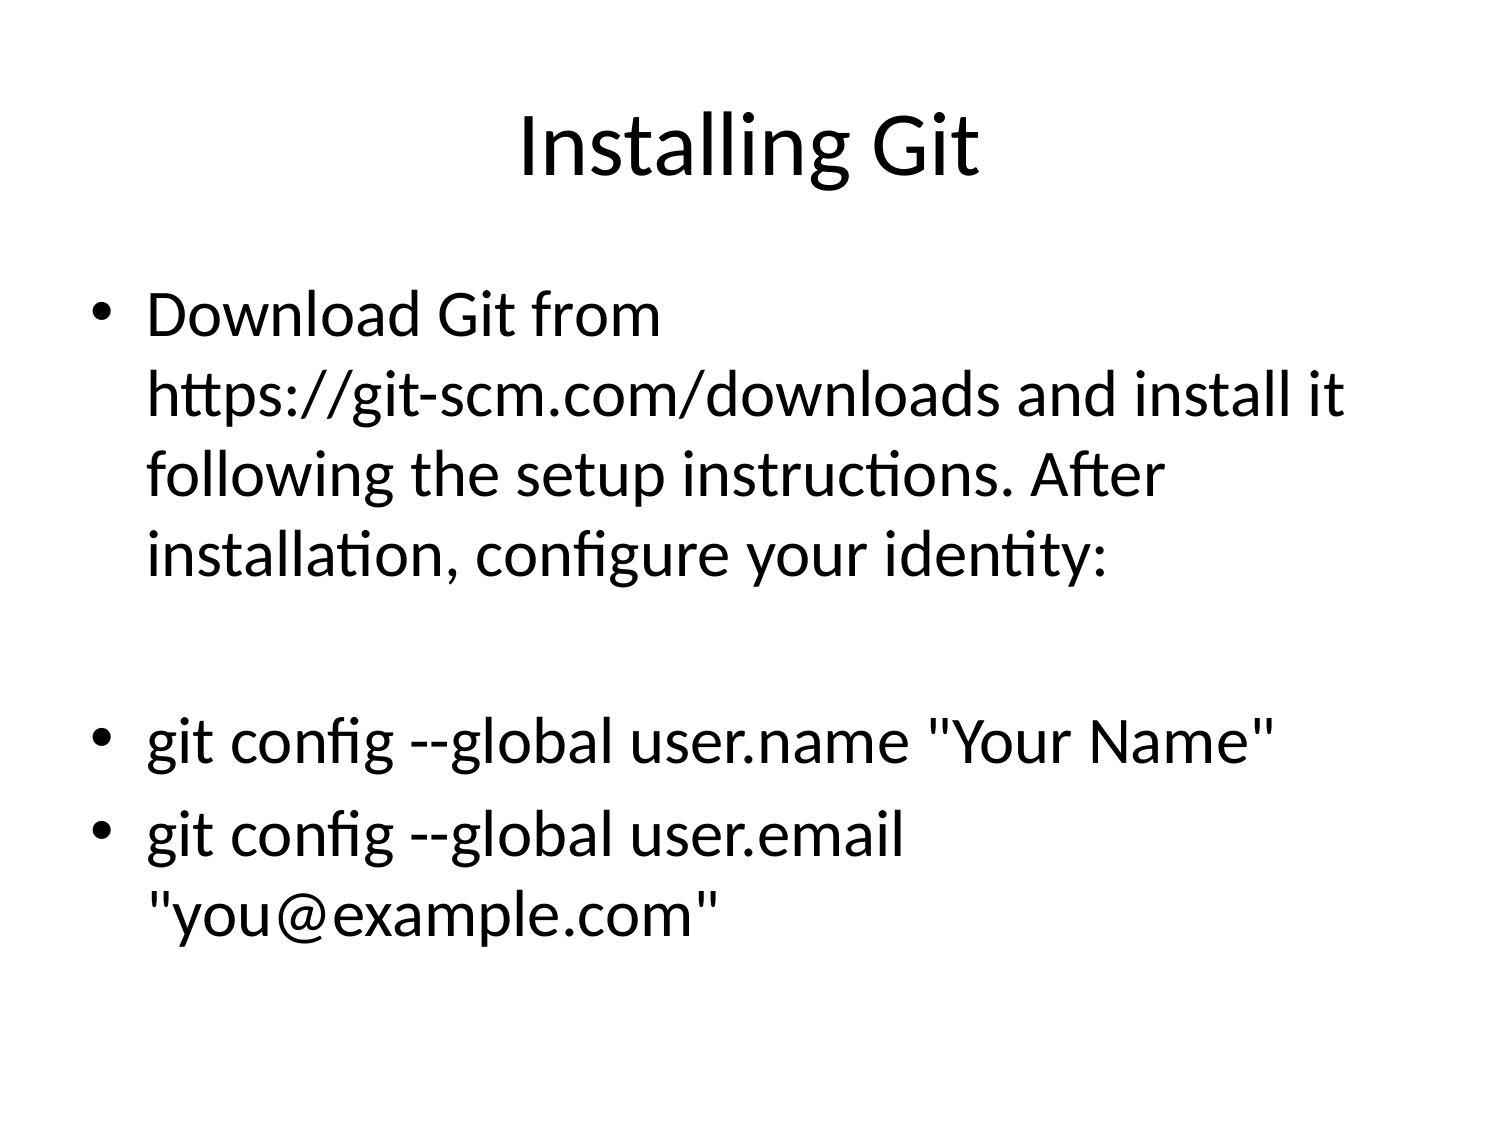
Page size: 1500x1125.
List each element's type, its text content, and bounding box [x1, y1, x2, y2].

list Download Git from https://git-scm.com/downloads and install it following the setup instructions. After installation, configure your identity: git config --global user.name "Your Name" git config --global user.email "you@example.com" [75, 262, 1425, 1005]
title Installing Git [75, 45, 1425, 233]
